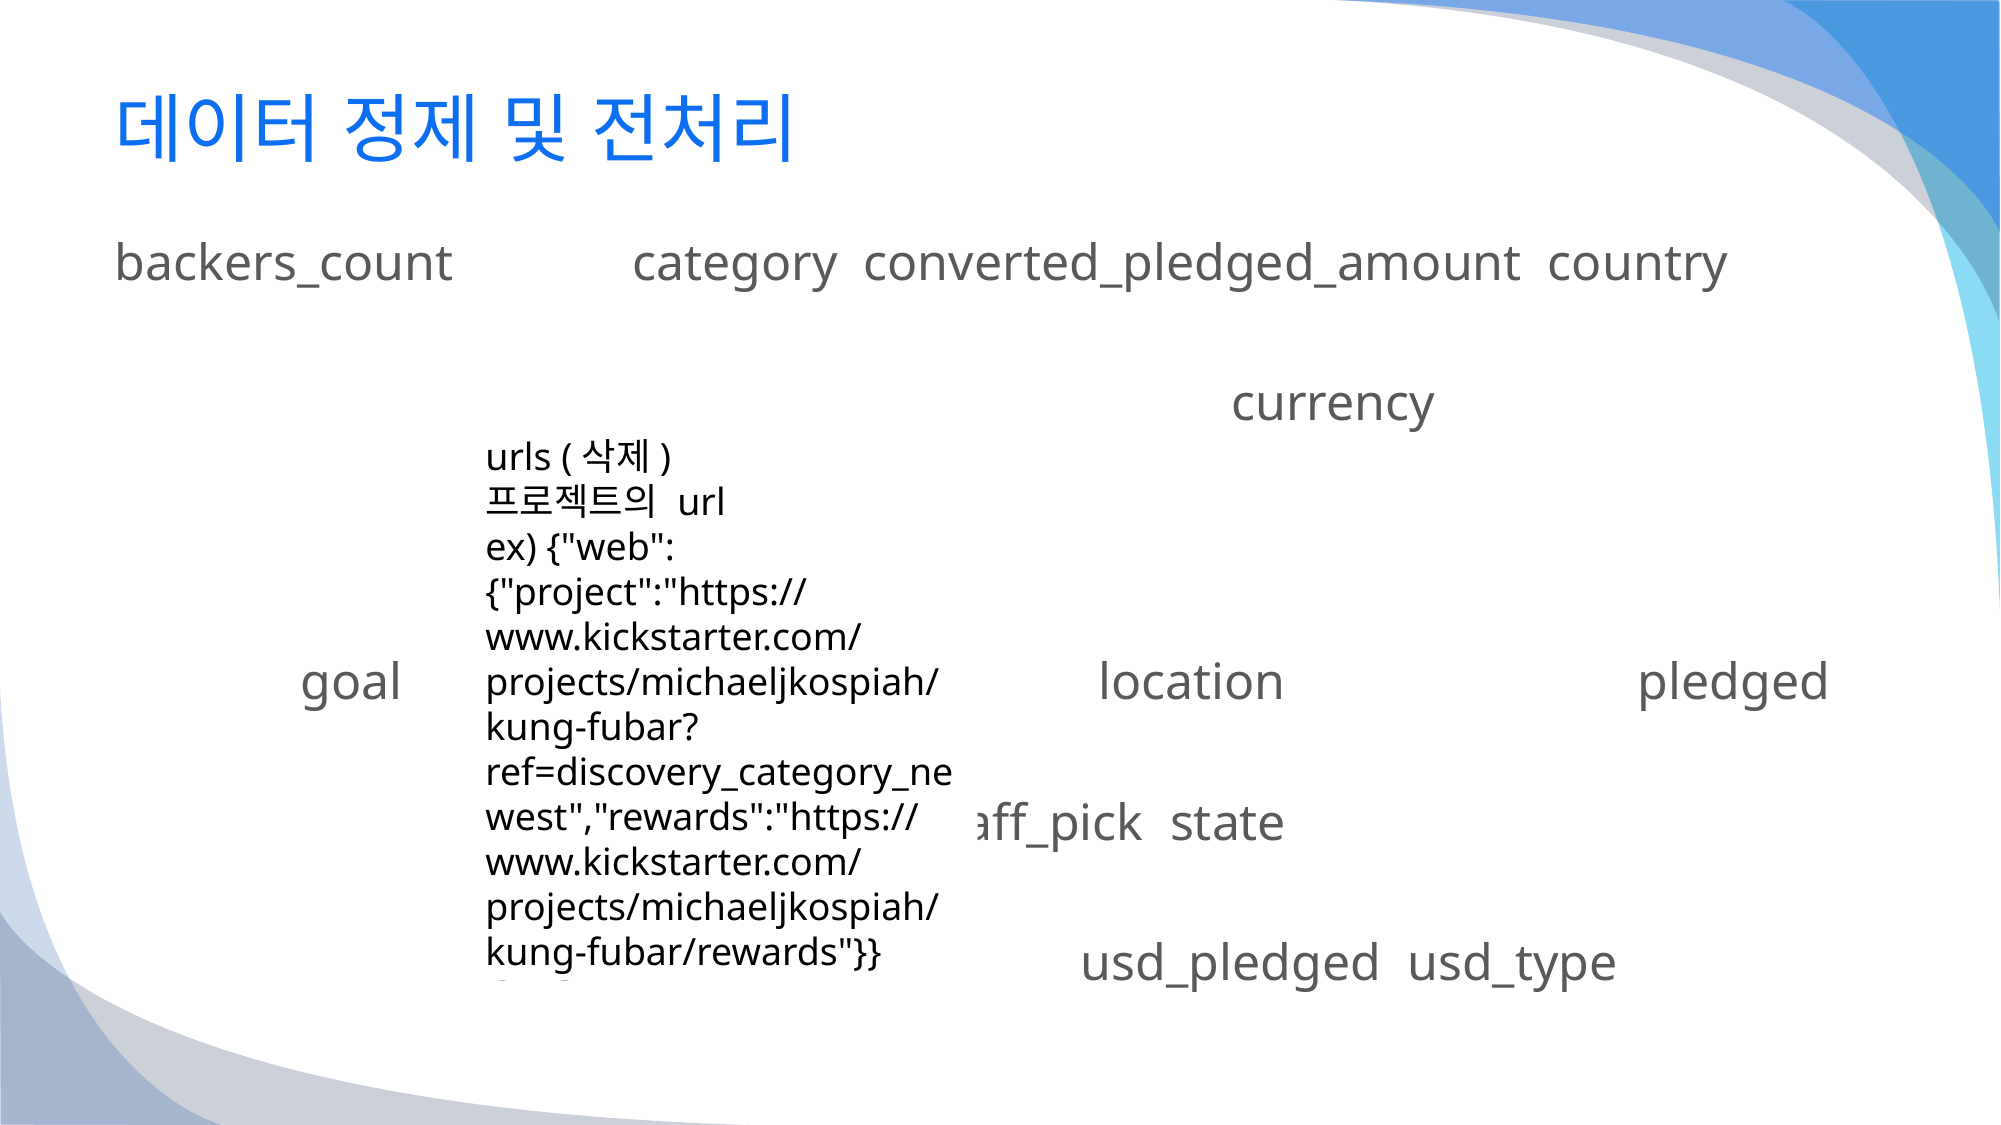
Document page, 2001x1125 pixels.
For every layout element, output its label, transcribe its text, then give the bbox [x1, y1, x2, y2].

list backers_count blurb category converted_pledged_amount country country_displayable_name created_at creator currency currency_symbol currency_trailing_code current_currency deadline disable_communication fx_rate goal id is_starrable launched_atlocation name photo pledged profile slug source_url spotlight staff_pick state state_changed_at static_usd_rate urls usd_exchange_rate usd_pledged usd_type [99, 222, 1900, 1005]
title 데이터 정제 및 전처리 [99, 50, 1900, 202]
text_box urls (삭제) 프로젝트의 url ex) {"web":{"project":"https://www.kickstarter.com/projects/michaeljkospiah/kung-fubar?ref=discovery_category_newest","rewards":"https://www.kickstarter.com/projects/michaeljkospiah/kung-fubar/rewards"}} [470, 425, 978, 980]
